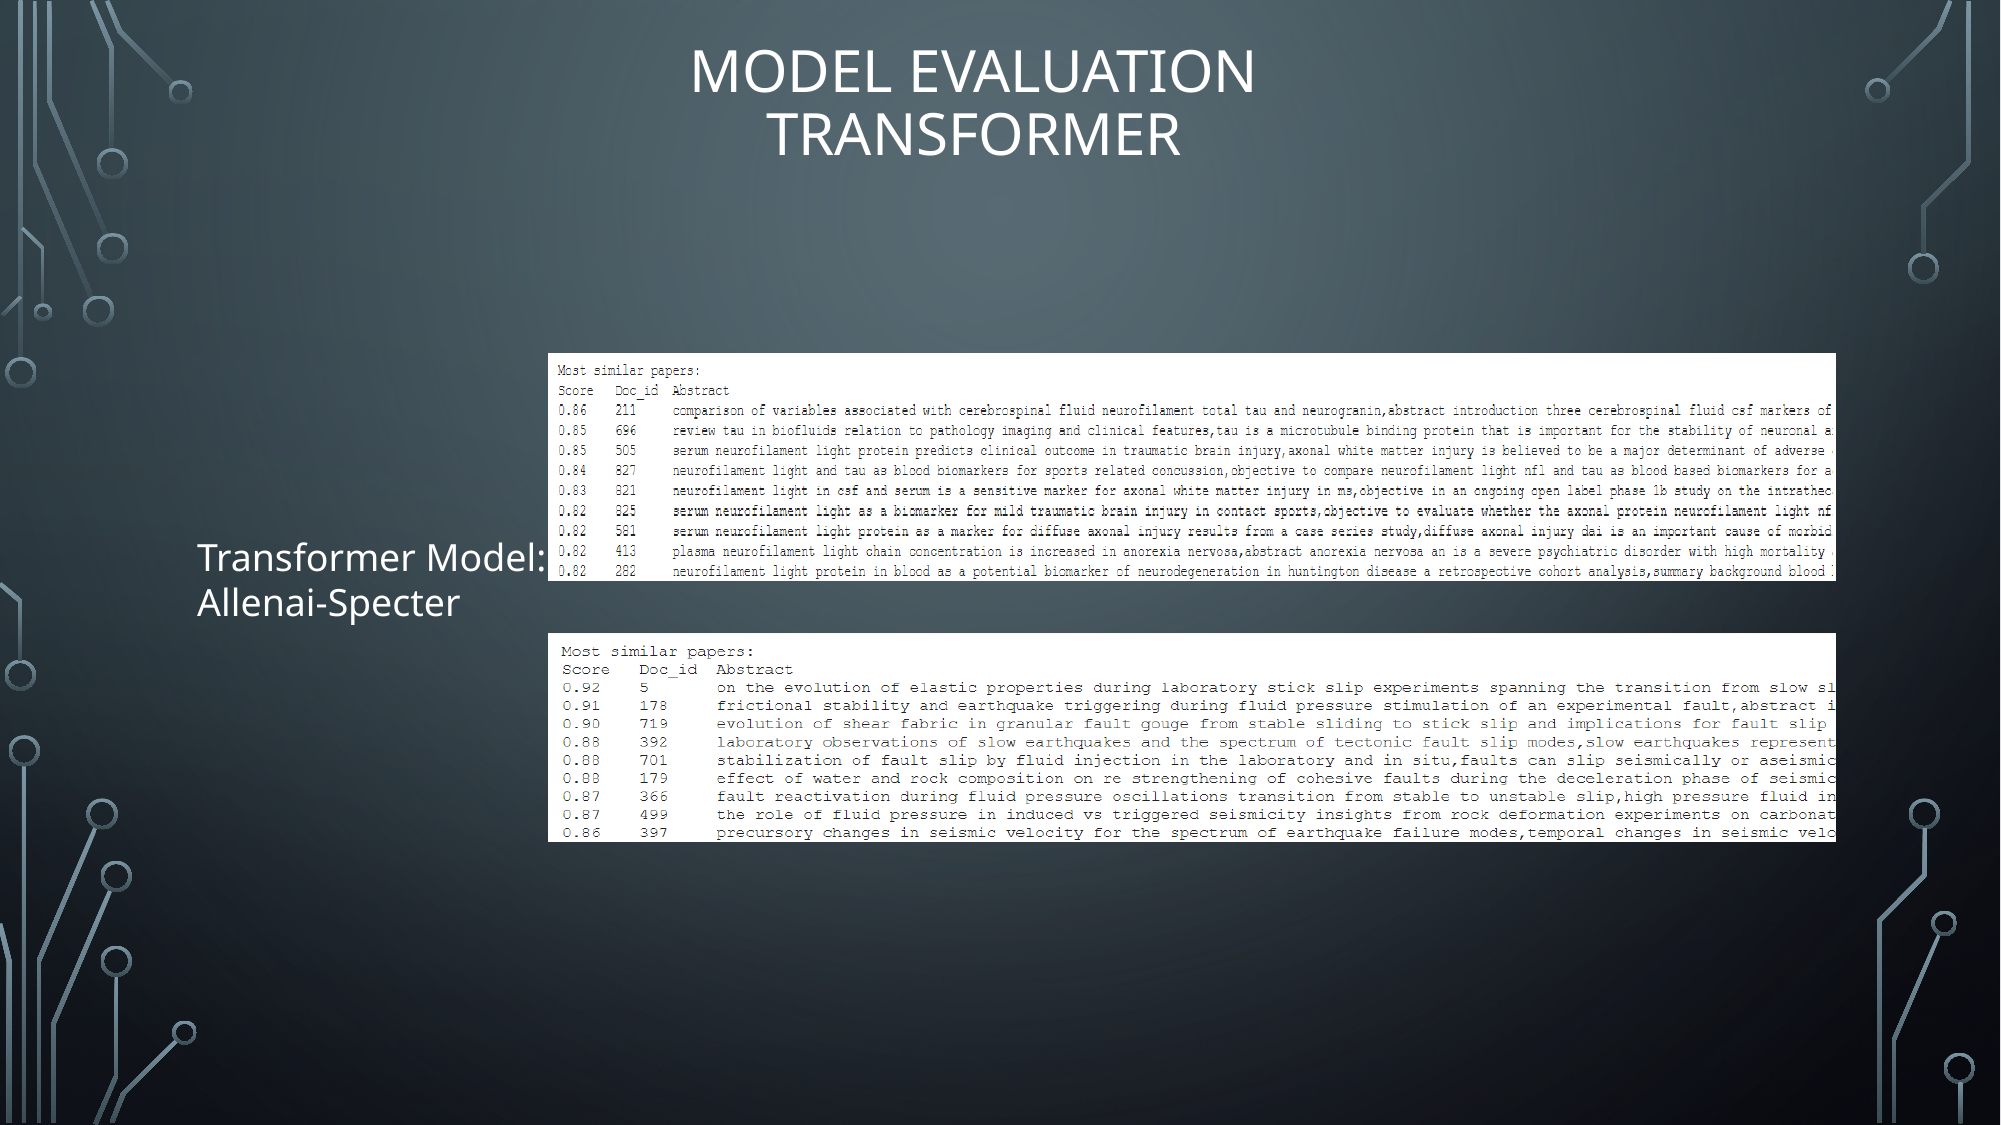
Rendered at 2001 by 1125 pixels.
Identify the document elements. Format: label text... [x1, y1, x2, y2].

title Model Evaluation Transformer [182, 50, 1766, 161]
picture [548, 352, 1836, 581]
picture [548, 632, 1836, 842]
text_box Transformer Model: Allenai-Specter [182, 527, 571, 632]
